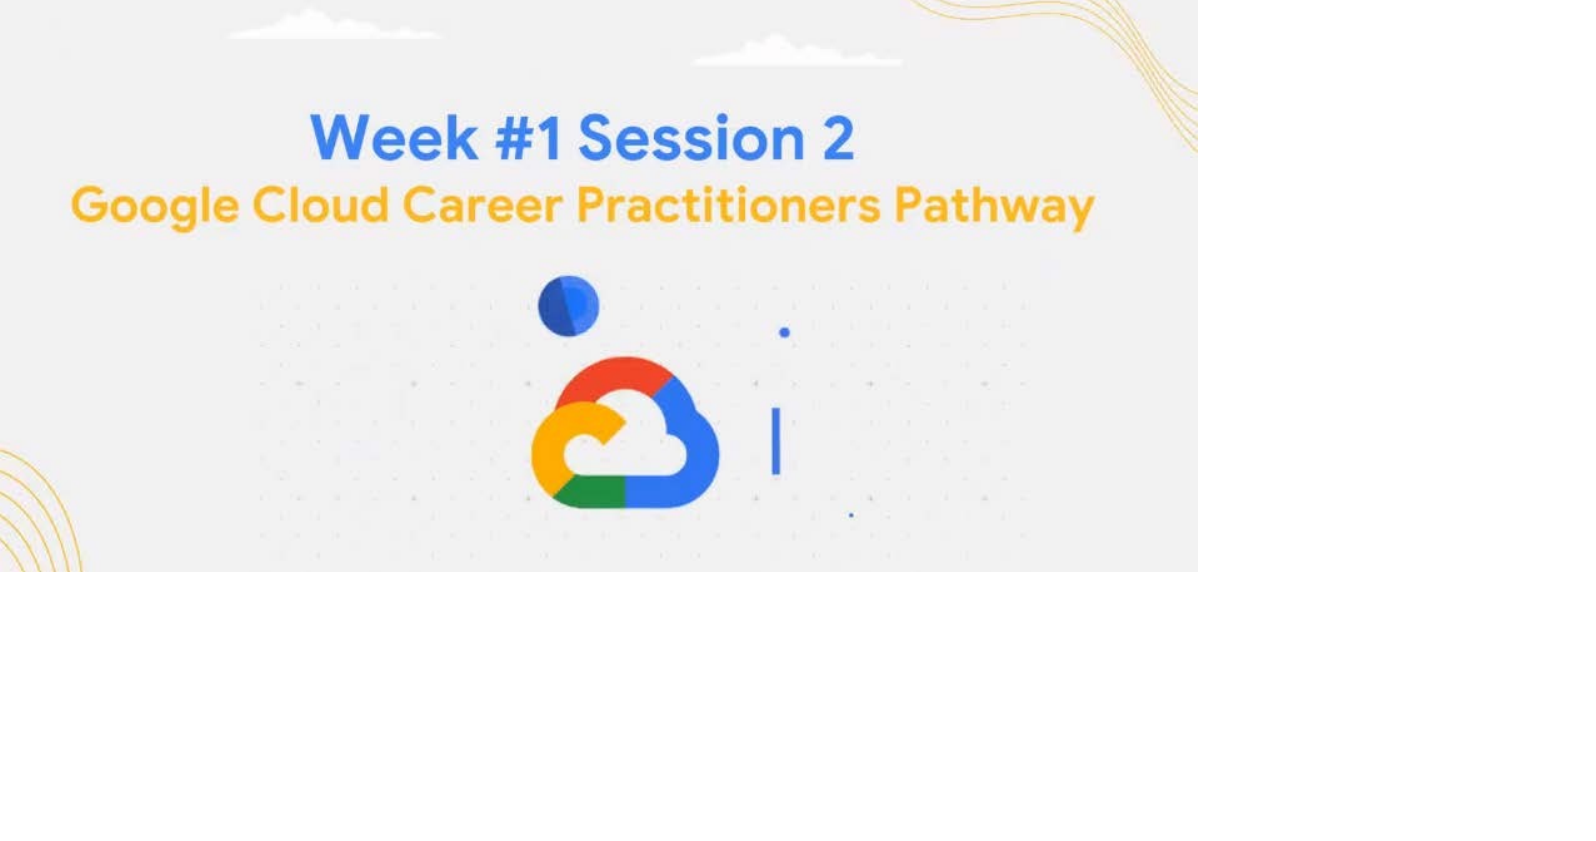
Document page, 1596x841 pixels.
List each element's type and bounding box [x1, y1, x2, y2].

picture [0, 0, 1198, 572]
